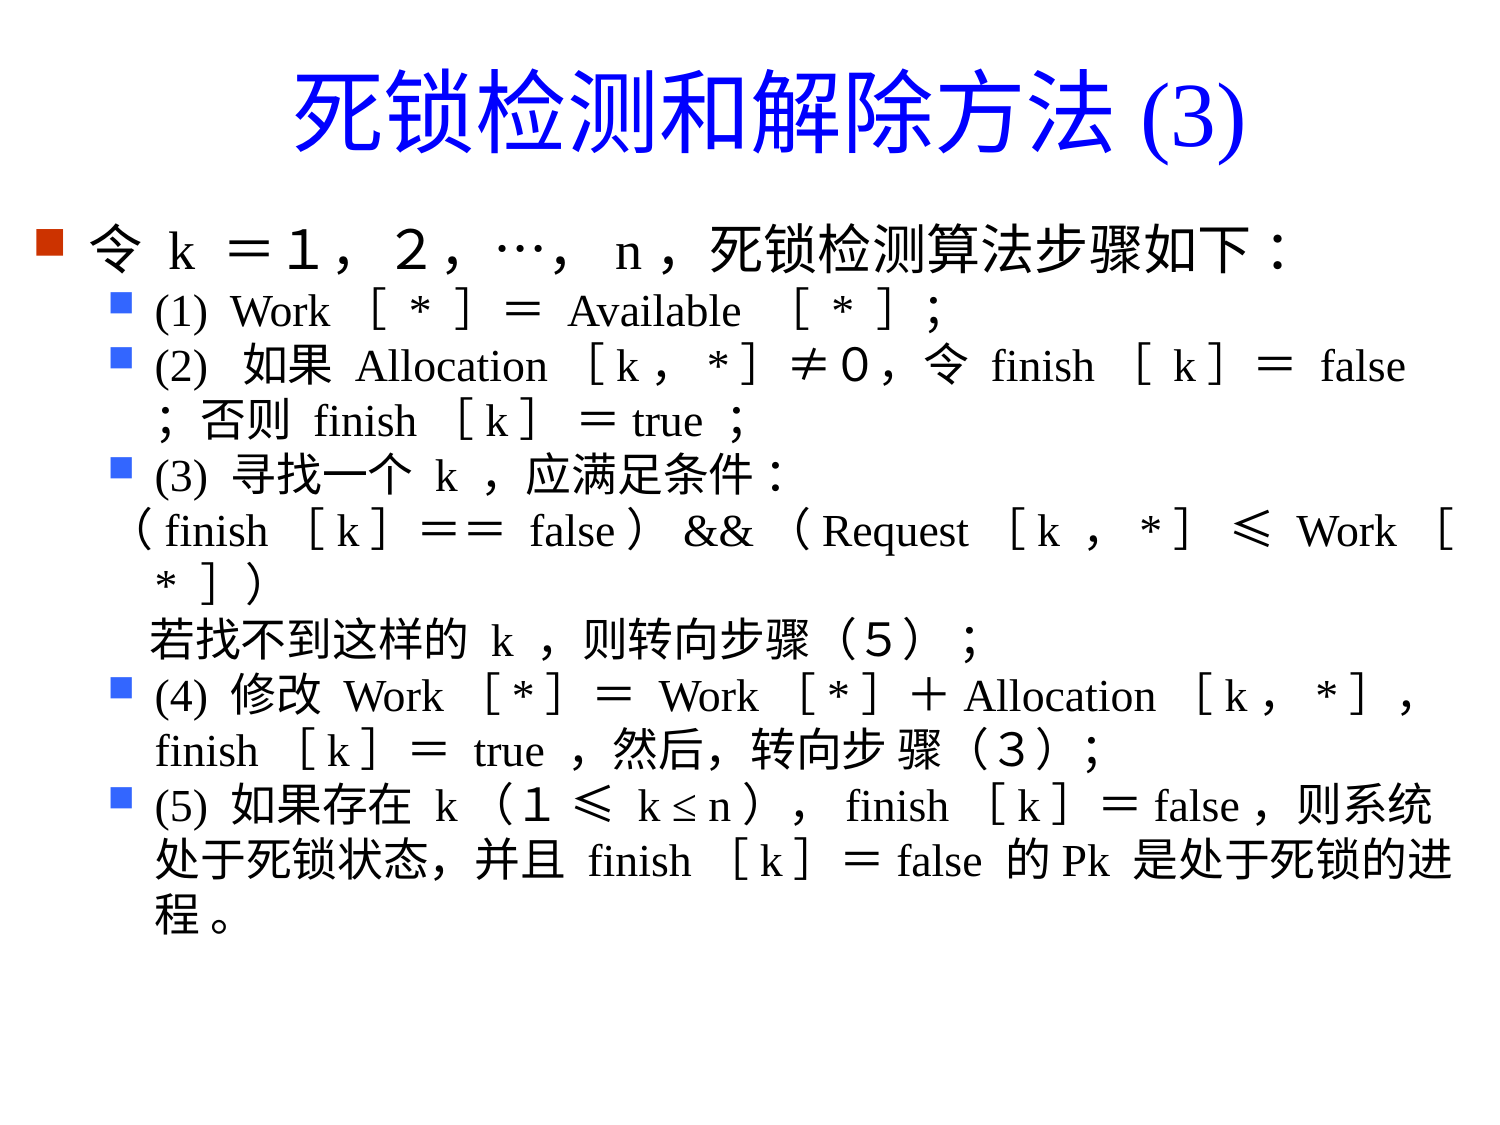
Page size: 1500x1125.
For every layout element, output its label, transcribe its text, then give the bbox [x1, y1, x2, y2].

list 令 k ＝１，２，…，n，死锁检测算法步骤如下 ： (1) Work［ * ］＝ Available ［ * ］； (2) 如果 Allocation［k，*］≠０，令 finish［ k］＝ false ；否则 finish［k］ ＝true ； (3) 寻找一个 k ，应满足条件 ： （finish［k］＝＝ false）&&（Request［k ，*］ ≤ Work［ * ］） 若找不到这样的 k ，则转向步骤（５） ； (4) 修改 Work［*］＝ Work［*］＋Allocation［k，*］，finish［k］＝ true ，然后，转向步 骤（３）； (5) 如果存在 k（１ ≤ k ≤ n），finish［k］＝false，则系统处于死锁状态，并且 finish［k］＝false 的Pk 是处于死锁的进程 。 [17, 207, 1471, 1059]
title 死锁检测和解除方法(3) [88, 42, 1452, 178]
